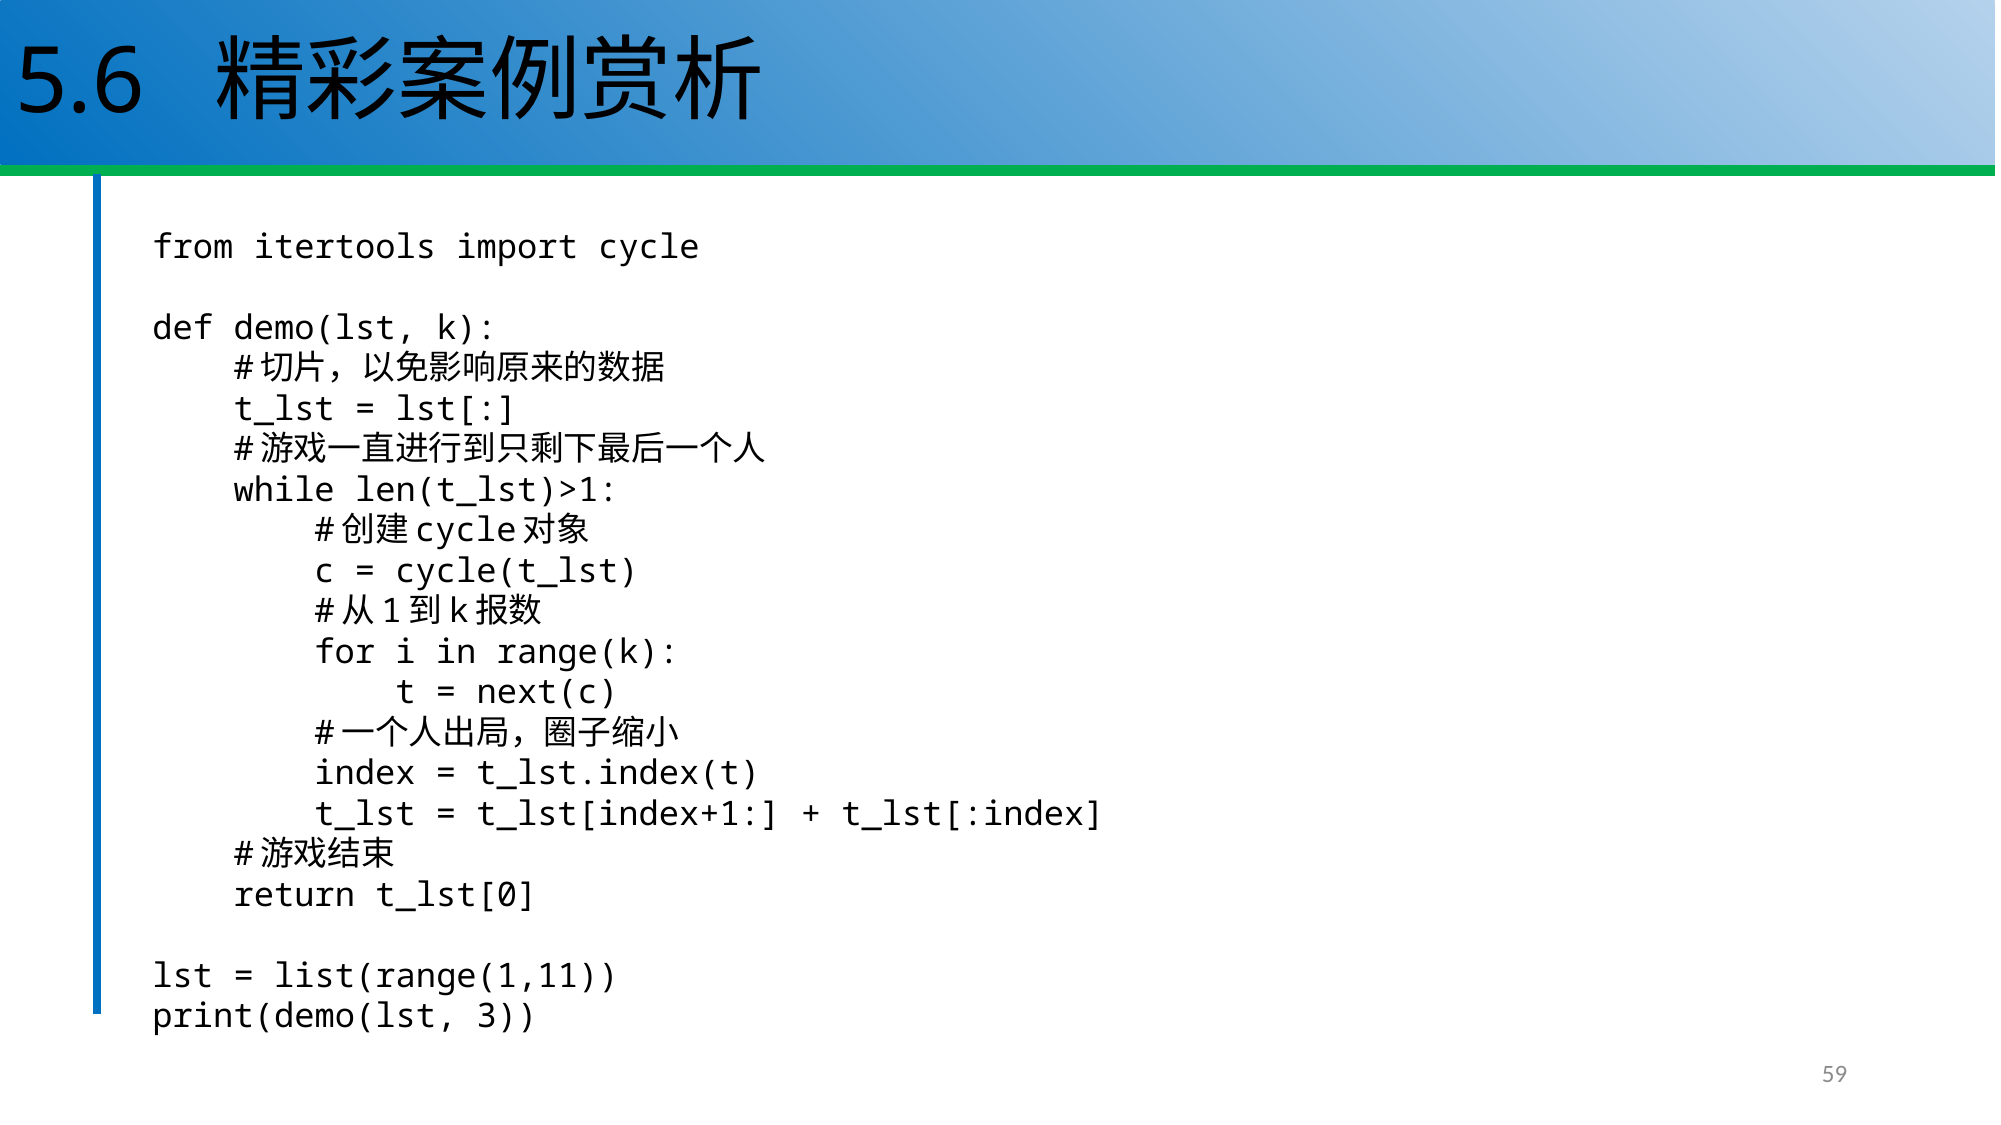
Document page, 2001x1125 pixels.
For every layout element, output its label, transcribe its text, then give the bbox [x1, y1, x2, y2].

slide_number 59 [1412, 1042, 1863, 1103]
title 5.6 精彩案例赏析 [0, 0, 1995, 165]
list from itertools import cycle def demo(lst, k): #切片，以免影响原来的数据 t_lst = lst[:] #游戏一直进行到只剩下最后一个人 while len(t_lst)>1: #创建cycle对象 c = cycle(t_lst) #从1到k报数 for i in range(k): t = next(c) #一个人出局，圈子缩小 index = t_lst.index(t) t_lst = t_lst[index+1:] + t_lst[:index] #游戏结束 return t_lst[0] lst = list(range(1,11)) print(demo(lst, 3)) [137, 216, 1863, 1043]
